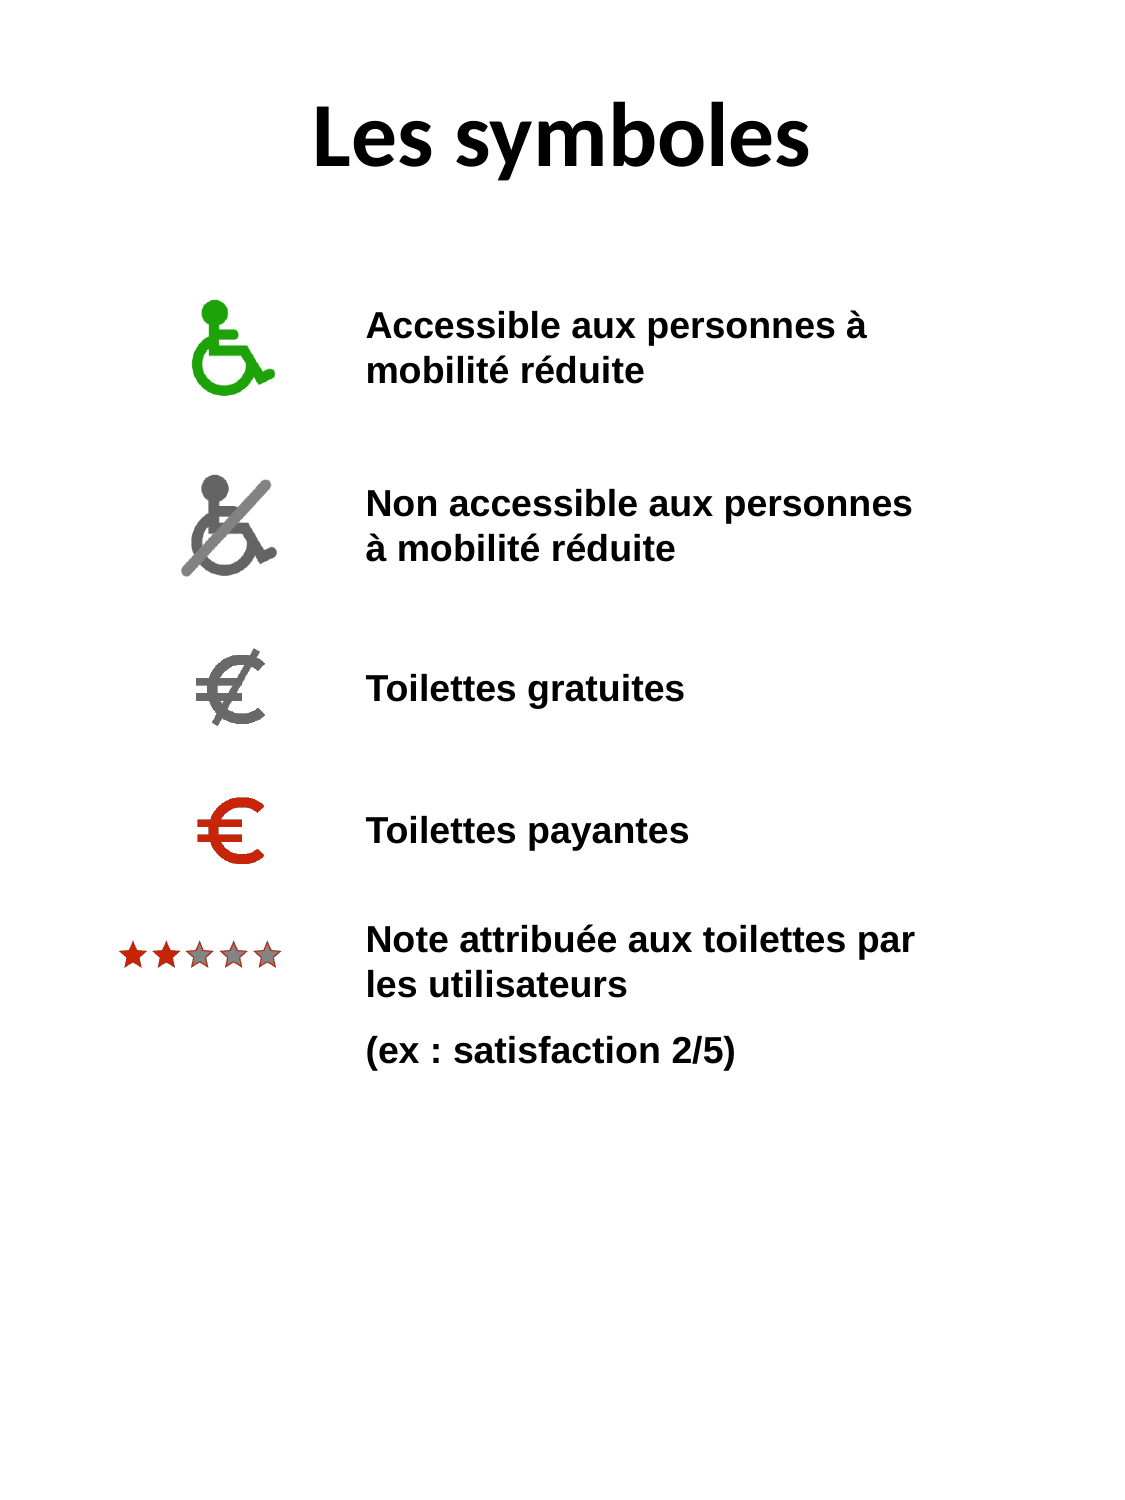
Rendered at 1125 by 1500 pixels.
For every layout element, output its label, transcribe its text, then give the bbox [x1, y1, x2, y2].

text_box Non accessible aux personnes à mobilité réduite [365, 479, 917, 573]
picture [116, 937, 284, 972]
picture [176, 472, 284, 580]
picture [184, 643, 276, 735]
picture [185, 786, 275, 876]
text_box Note attribuée aux toilettes par les utilisateurs (ex : satisfaction 2/5) [365, 915, 917, 1080]
picture [178, 296, 282, 401]
text_box Toilettes payantes [365, 806, 850, 855]
text_box Toilettes gratuites [365, 664, 721, 715]
text_box Accessible aux personnes à mobilité réduite [365, 301, 917, 413]
title Les symboles [56, 60, 1069, 310]
